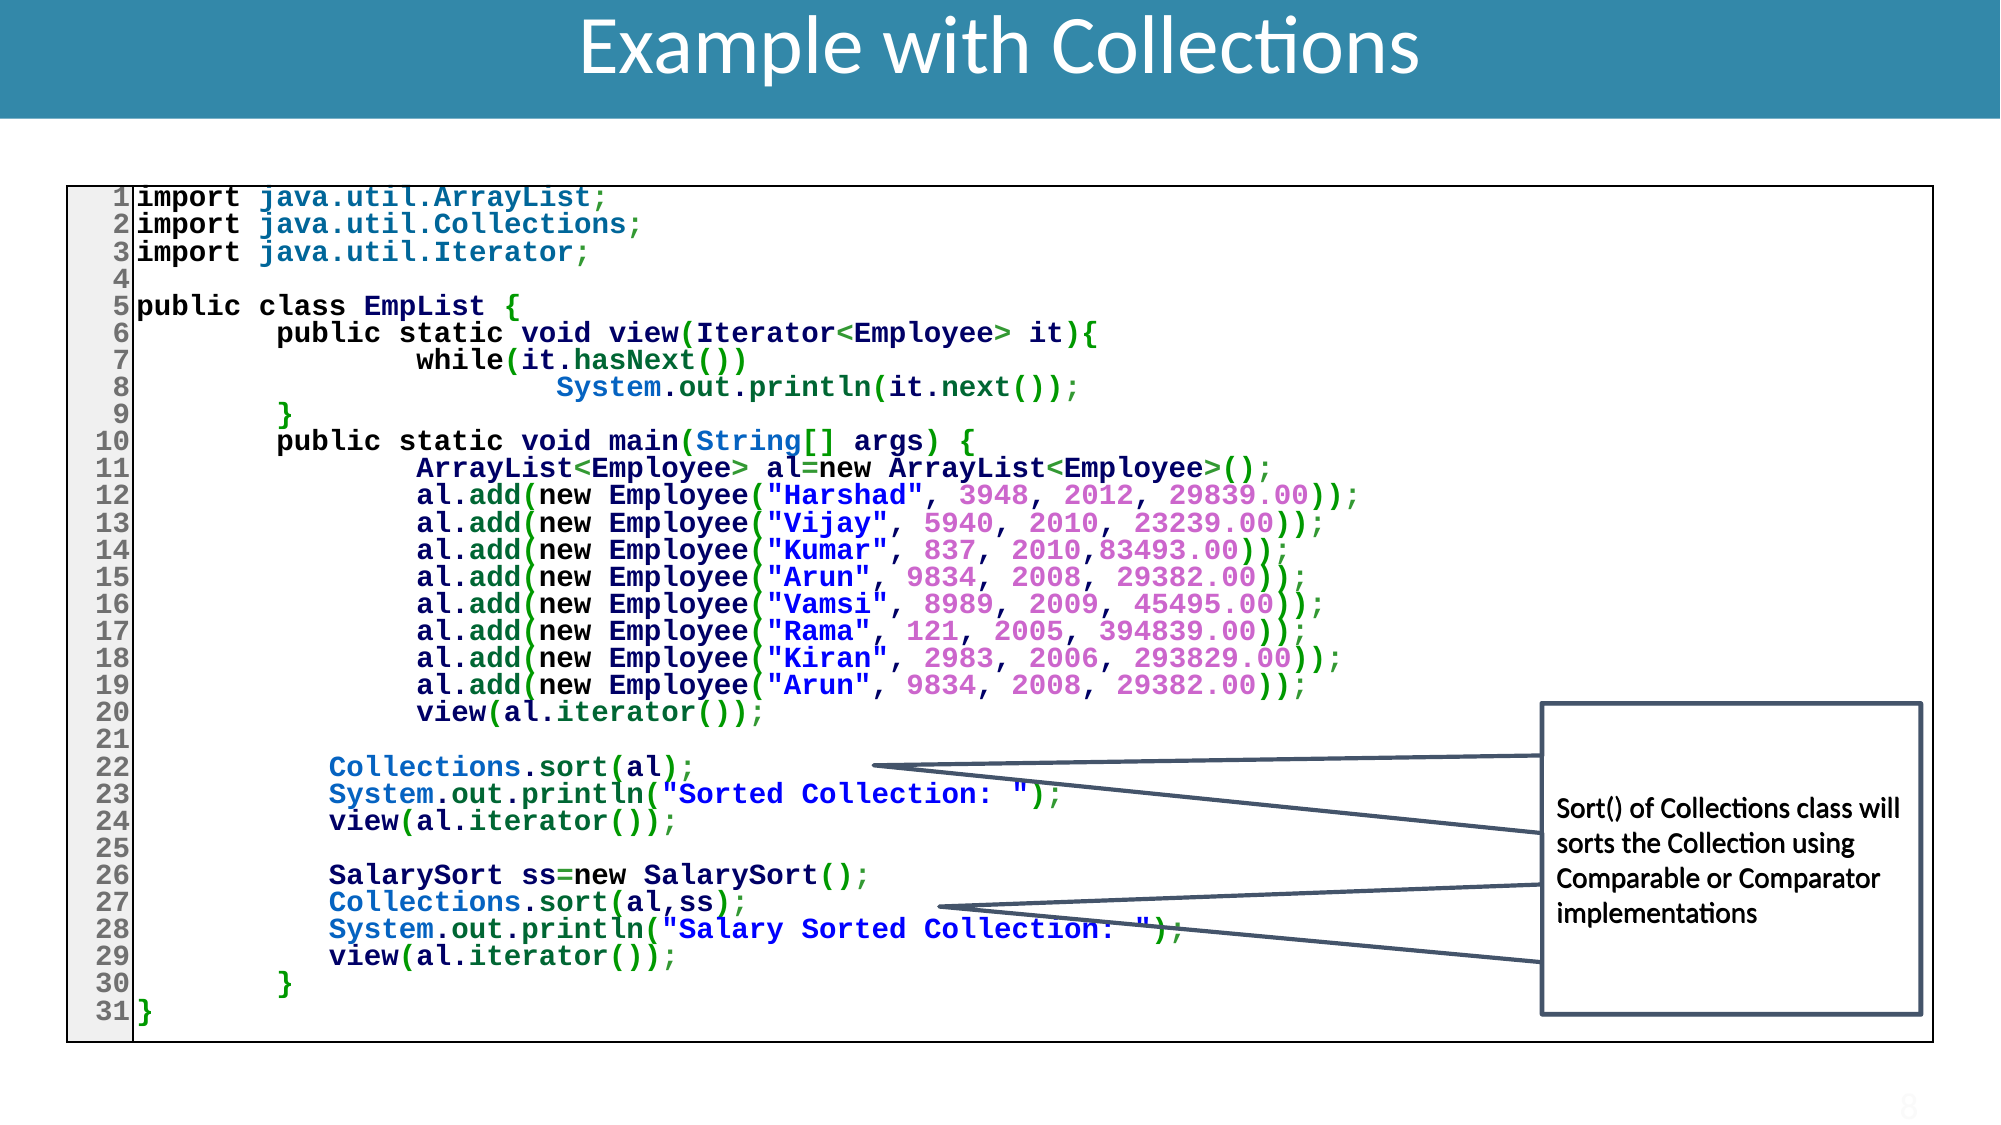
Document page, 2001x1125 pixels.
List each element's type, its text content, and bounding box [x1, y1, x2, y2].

text_box Example with Collections [0, 0, 2000, 119]
table_header 1 2 3 4 5 6 7 8 9 10 11 12 13 14 15 16 17 18 19 20 21 22 23 24 25 26 27 28 29 30 31 [68, 187, 132, 1041]
table_header import java.util.ArrayList; import java.util.Collections; import java.util.Iterator; public class EmpList { public static void view(Iterator<Employee> it){ while(it.hasNext()) System.out.println(it.next()); } public static void main(String[] args) { ArrayList<Employee> al=new ArrayList<Employee>(); al.add(new Employee("Harshad", 3948, 2012, 29839.00)); al.add(new Employee("Vijay", 5940, 2010, 23239.00)); al.add(new Employee("Kumar", 837, 2010,83493.00)); al.add(new Employee("Arun", 9834, 2008, 29382.00)); al.add(new Employee("Vamsi", 8989, 2009, 45495.00)); al.add(new Employee("Rama", 121, 2005, 394839.00)); al.add(new Employee("Kiran", 2983, 2006, 293829.00)); al.add(new Employee("Arun", 9834, 2008, 29382.00)); view(al.iterator()); Collections.sort(al); System.out.println("Sorted Collection: "); view(al.iterator()); SalarySort ss=new SalarySort(); Collections.sort(al,ss); System.out.println("Salary Sorted Collection: "); view(al.iterator()); } } [134, 187, 1932, 1041]
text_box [1541, 703, 1922, 1015]
